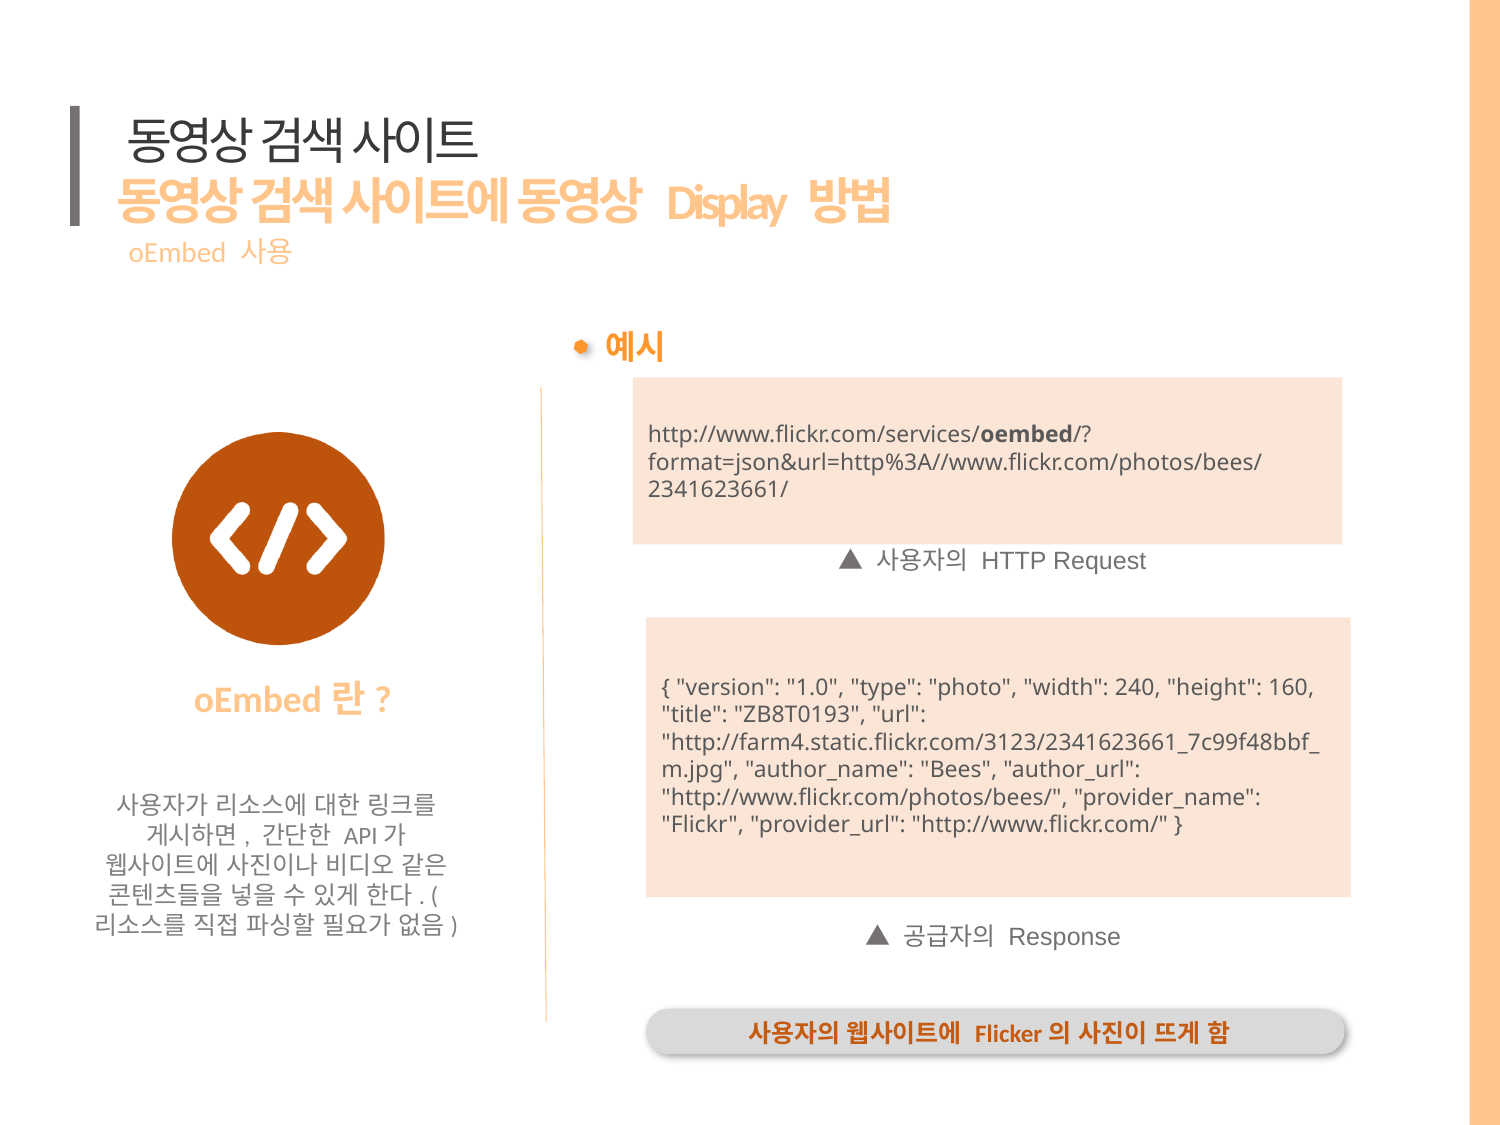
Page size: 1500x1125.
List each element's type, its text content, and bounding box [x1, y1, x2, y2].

text_box http://www.flickr.com/services/oembed/?format=json&url=http%3A//www.flickr.com/photos/bees/2341623661/ [632, 377, 1343, 545]
text_box [572, 338, 589, 356]
text_box oEmbed란? [179, 667, 425, 728]
text_box { "version": "1.0", "type": "photo", "width": 240, "height": 160, "title": "ZB8T0193", "url": "http://farm4.static.flickr.com/3123/2341623661_7c99f48bbf_m.jpg", "author_name": "Bees", "author_url": "http://www.flickr.com/photos/bees/", "provider_name": "Flickr", "provider_url": "http://www.flickr.com/" } [645, 617, 1351, 898]
text_box ▲ 공급자의 Response [850, 913, 1345, 959]
text_box 동영상 검색 사이트에 동영상 Display 방법 [101, 161, 1236, 237]
text_box [644, 1007, 1346, 1056]
text_box 사용자가 리소스에 대한 링크를 게시하면, 간단한 API가 웹사이트에 사진이나 비디오 같은 콘텐츠들을 넣을 수 있게 한다. (리소스를 직접 파싱할 필요가 없음) [79, 752, 473, 947]
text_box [540, 387, 547, 1022]
text_box 사용자의 웹사이트에 Flicker의 사진이 뜨게 함 [687, 1010, 1291, 1055]
picture [154, 432, 400, 648]
text_box [1469, 0, 1500, 1125]
title 동영상 검색 사이트 [79, 57, 527, 178]
text_box oEmbed 사용 [113, 226, 1166, 276]
text_box [69, 105, 81, 227]
text_box 예시 [590, 319, 702, 374]
text_box ▲ 사용자의 HTTP Request [823, 537, 1318, 582]
